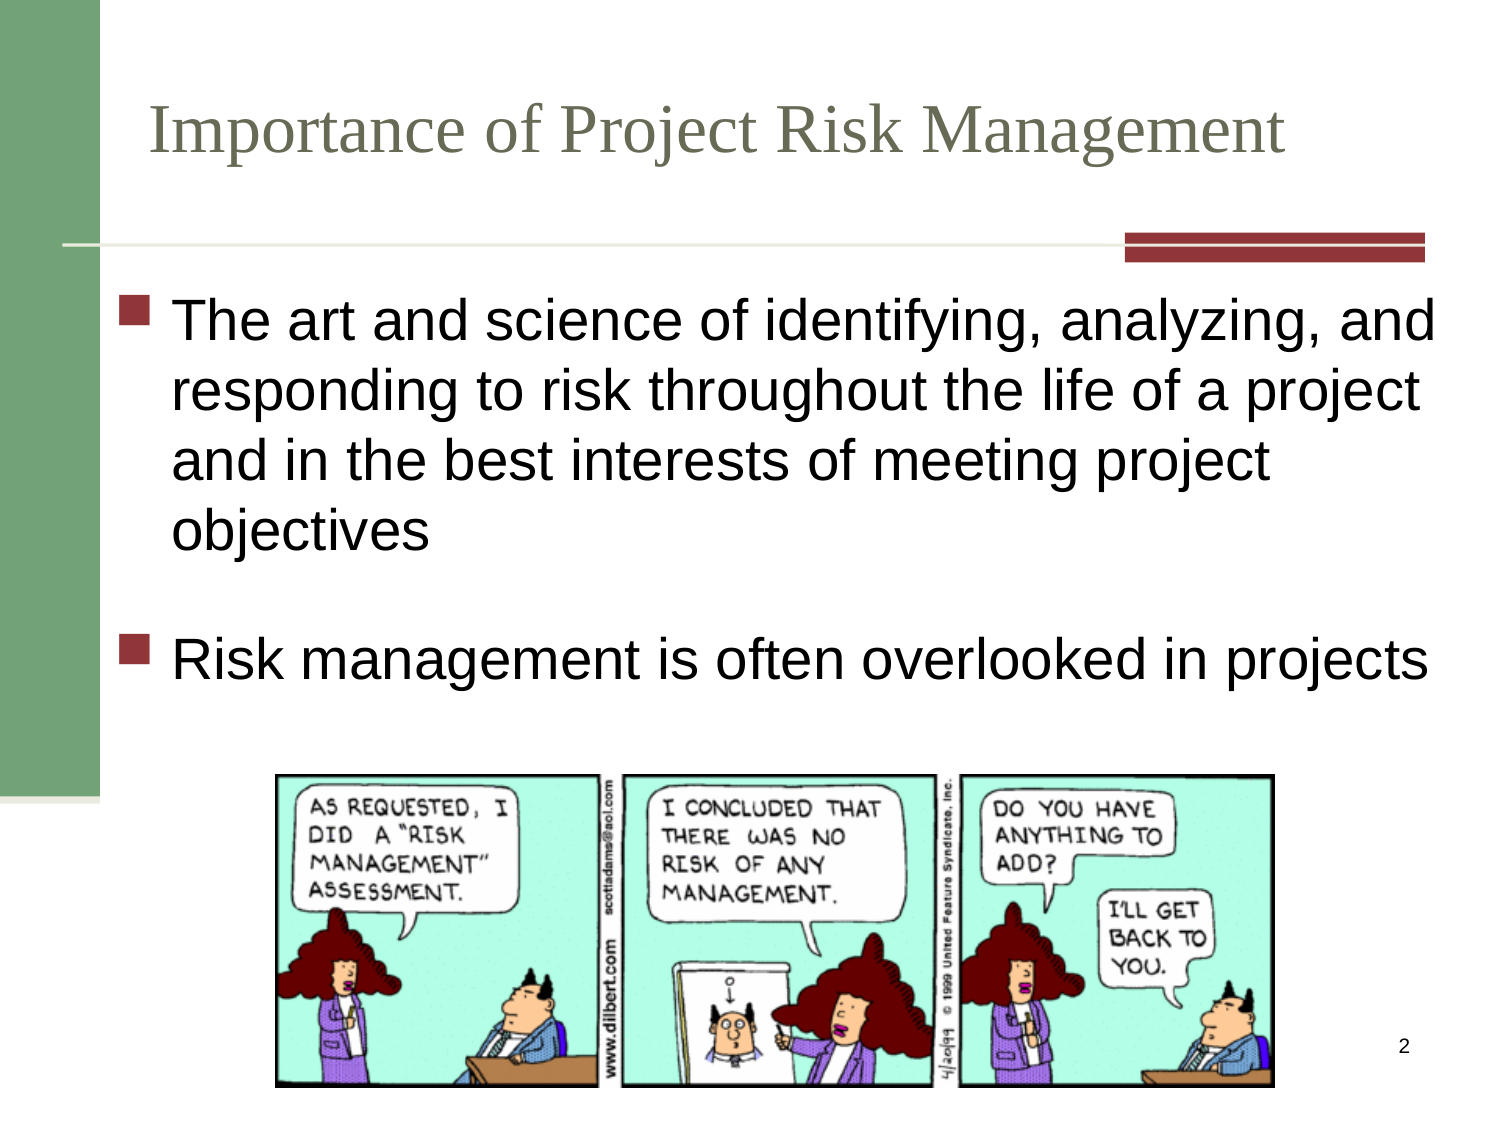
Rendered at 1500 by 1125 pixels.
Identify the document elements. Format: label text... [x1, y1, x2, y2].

slide_number 2 [1112, 1024, 1426, 1101]
list The art and science of identifying, analyzing, and responding to risk throughout the life of a project and in the best interests of meeting project objectives Risk management is often overlooked in projects [99, 275, 1488, 1063]
title Importance of Project Risk Management [133, 50, 1500, 200]
picture [274, 774, 1276, 1088]
